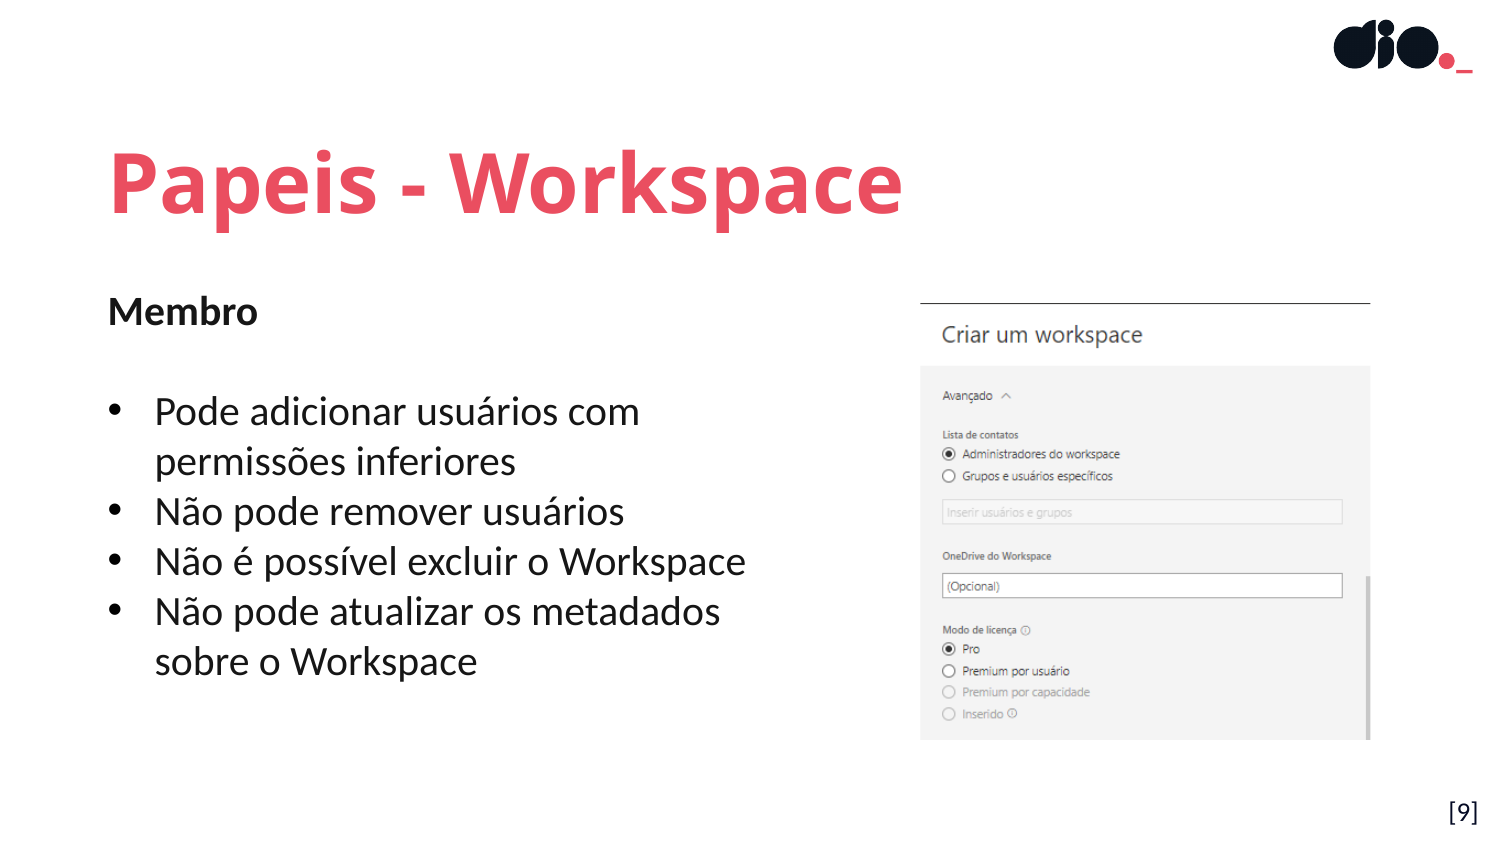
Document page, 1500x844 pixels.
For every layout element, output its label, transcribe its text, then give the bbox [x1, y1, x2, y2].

text_box Papeis - Workspace [92, 104, 1408, 243]
text_box Membro Pode adicionar usuários com permissões inferiores Não pode remover usuários Não é possível excluir o Workspace Não pode atualizar os metadados sobre o Workspace [92, 328, 818, 690]
slide_number [9] [1403, 779, 1494, 844]
picture [1333, 19, 1473, 74]
picture [920, 303, 1371, 740]
